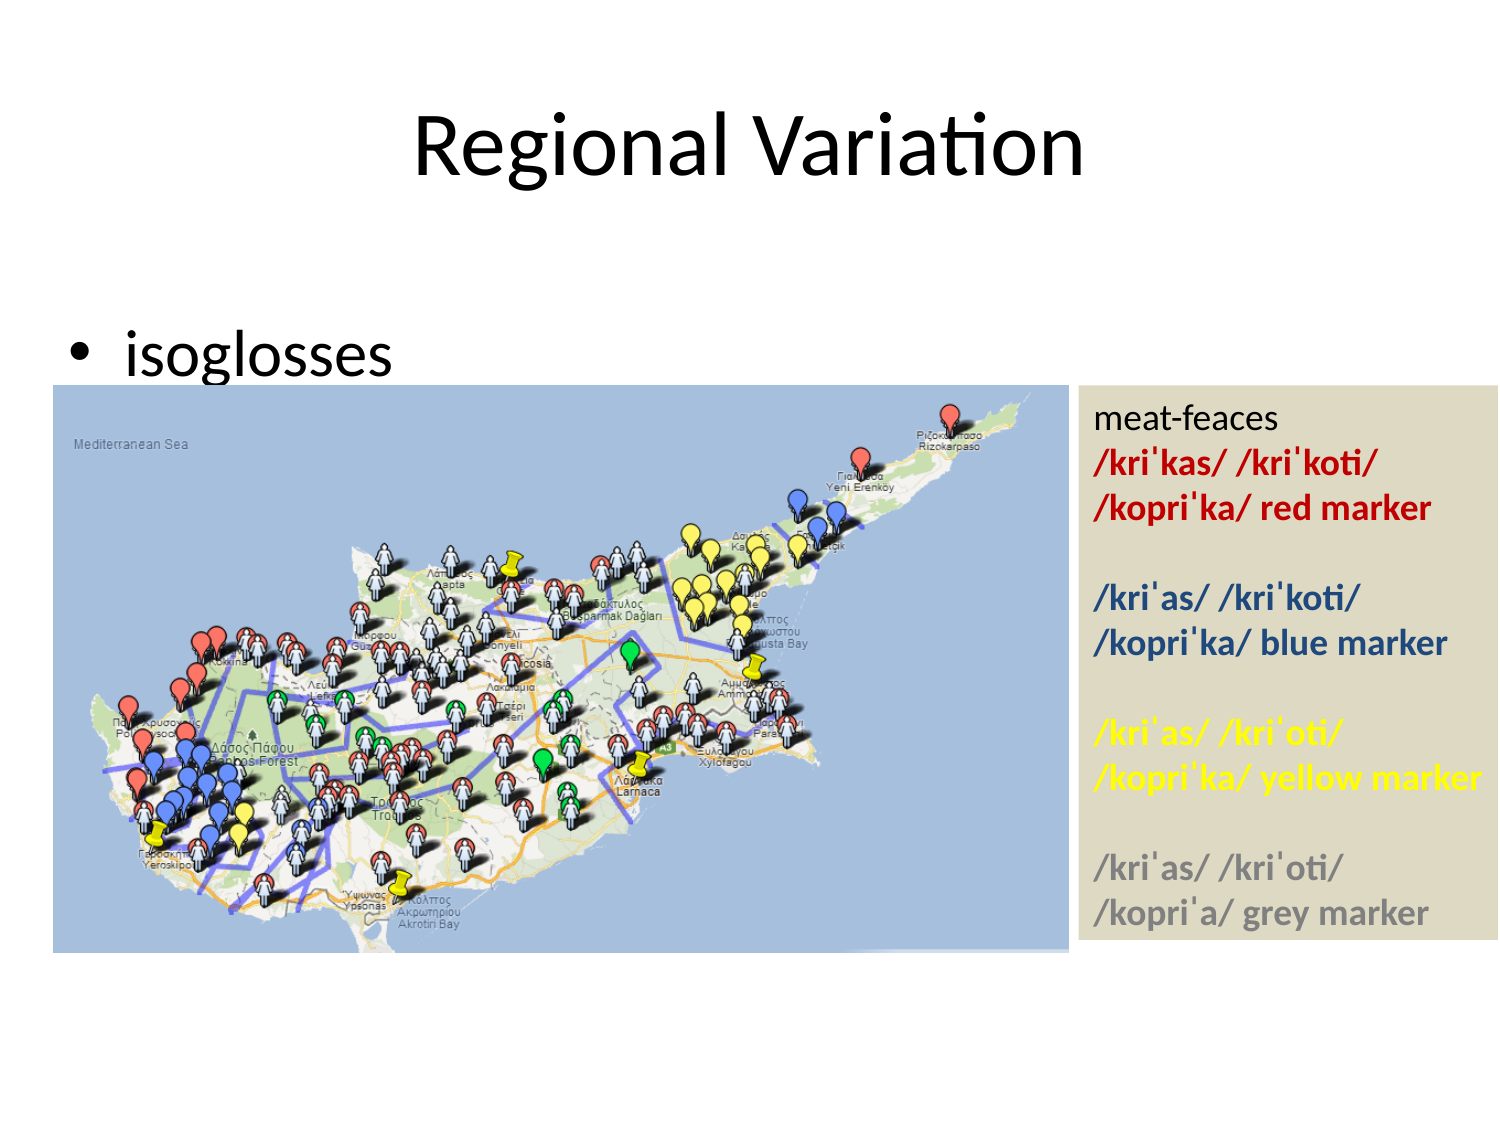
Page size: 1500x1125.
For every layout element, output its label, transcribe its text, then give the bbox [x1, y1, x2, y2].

picture [52, 385, 1070, 953]
text_box meat-feaces /kriˈkas/ /kriˈkoti/ /kopriˈka/ red marker /kriˈas/ /kriˈkoti/ /kopriˈka/ blue marker /kriˈas/ /kriˈoti/ /kopriˈka/ yellow marker /kriˈas/ /kriˈoti/ /kopriˈa/ grey marker [1078, 385, 1498, 940]
list isoglosses [53, 302, 1095, 1046]
title Regional Variation [75, 45, 1425, 233]
